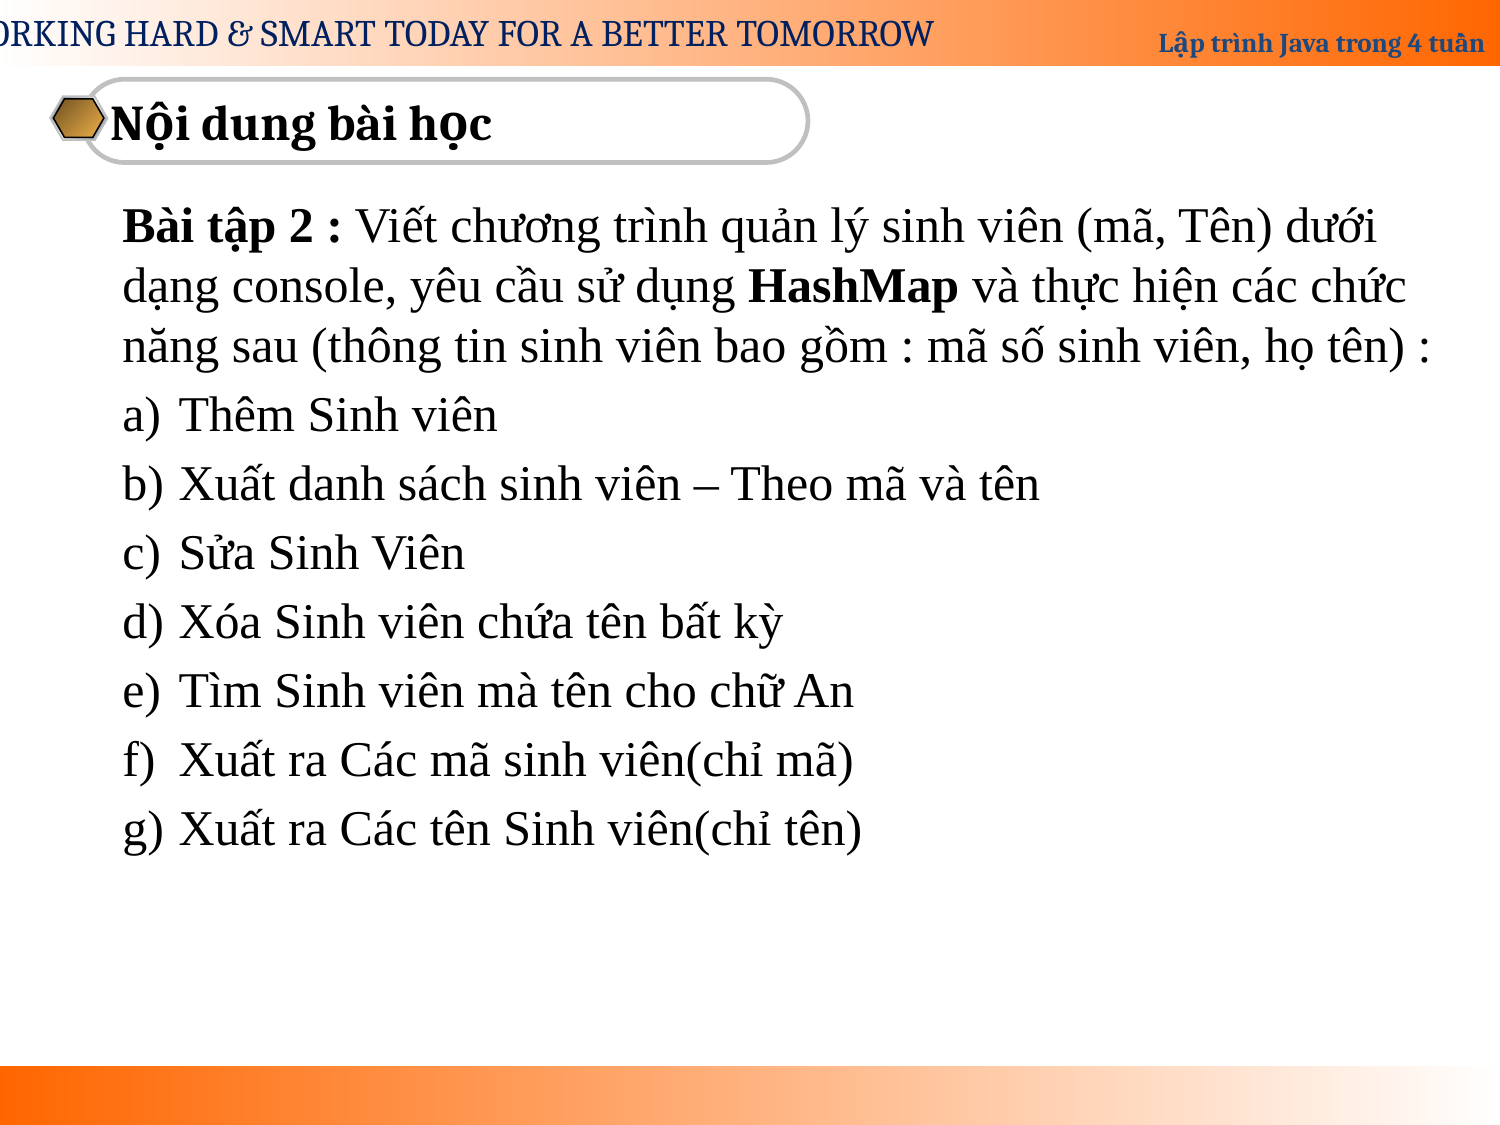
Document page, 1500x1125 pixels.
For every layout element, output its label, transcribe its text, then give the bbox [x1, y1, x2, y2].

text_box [49, 78, 809, 163]
text_box Bài tập 2 : Viết chương trình quản lý sinh viên (mã, Tên) dưới dạng console, yêu cầu sử dụng HashMap và thực hiện các chức năng sau (thông tin sinh viên bao gồm : mã số sinh viên, họ tên) : Thêm Sinh viên Xuất danh sách sinh viên – Theo mã và tên Sửa Sinh Viên Xóa Sinh viên chứa tên bất kỳ Tìm Sinh viên mà tên cho chữ An Xuất ra Các mã sinh viên(chỉ mã) Xuất ra Các tên Sinh viên(chỉ tên) [107, 185, 1463, 863]
